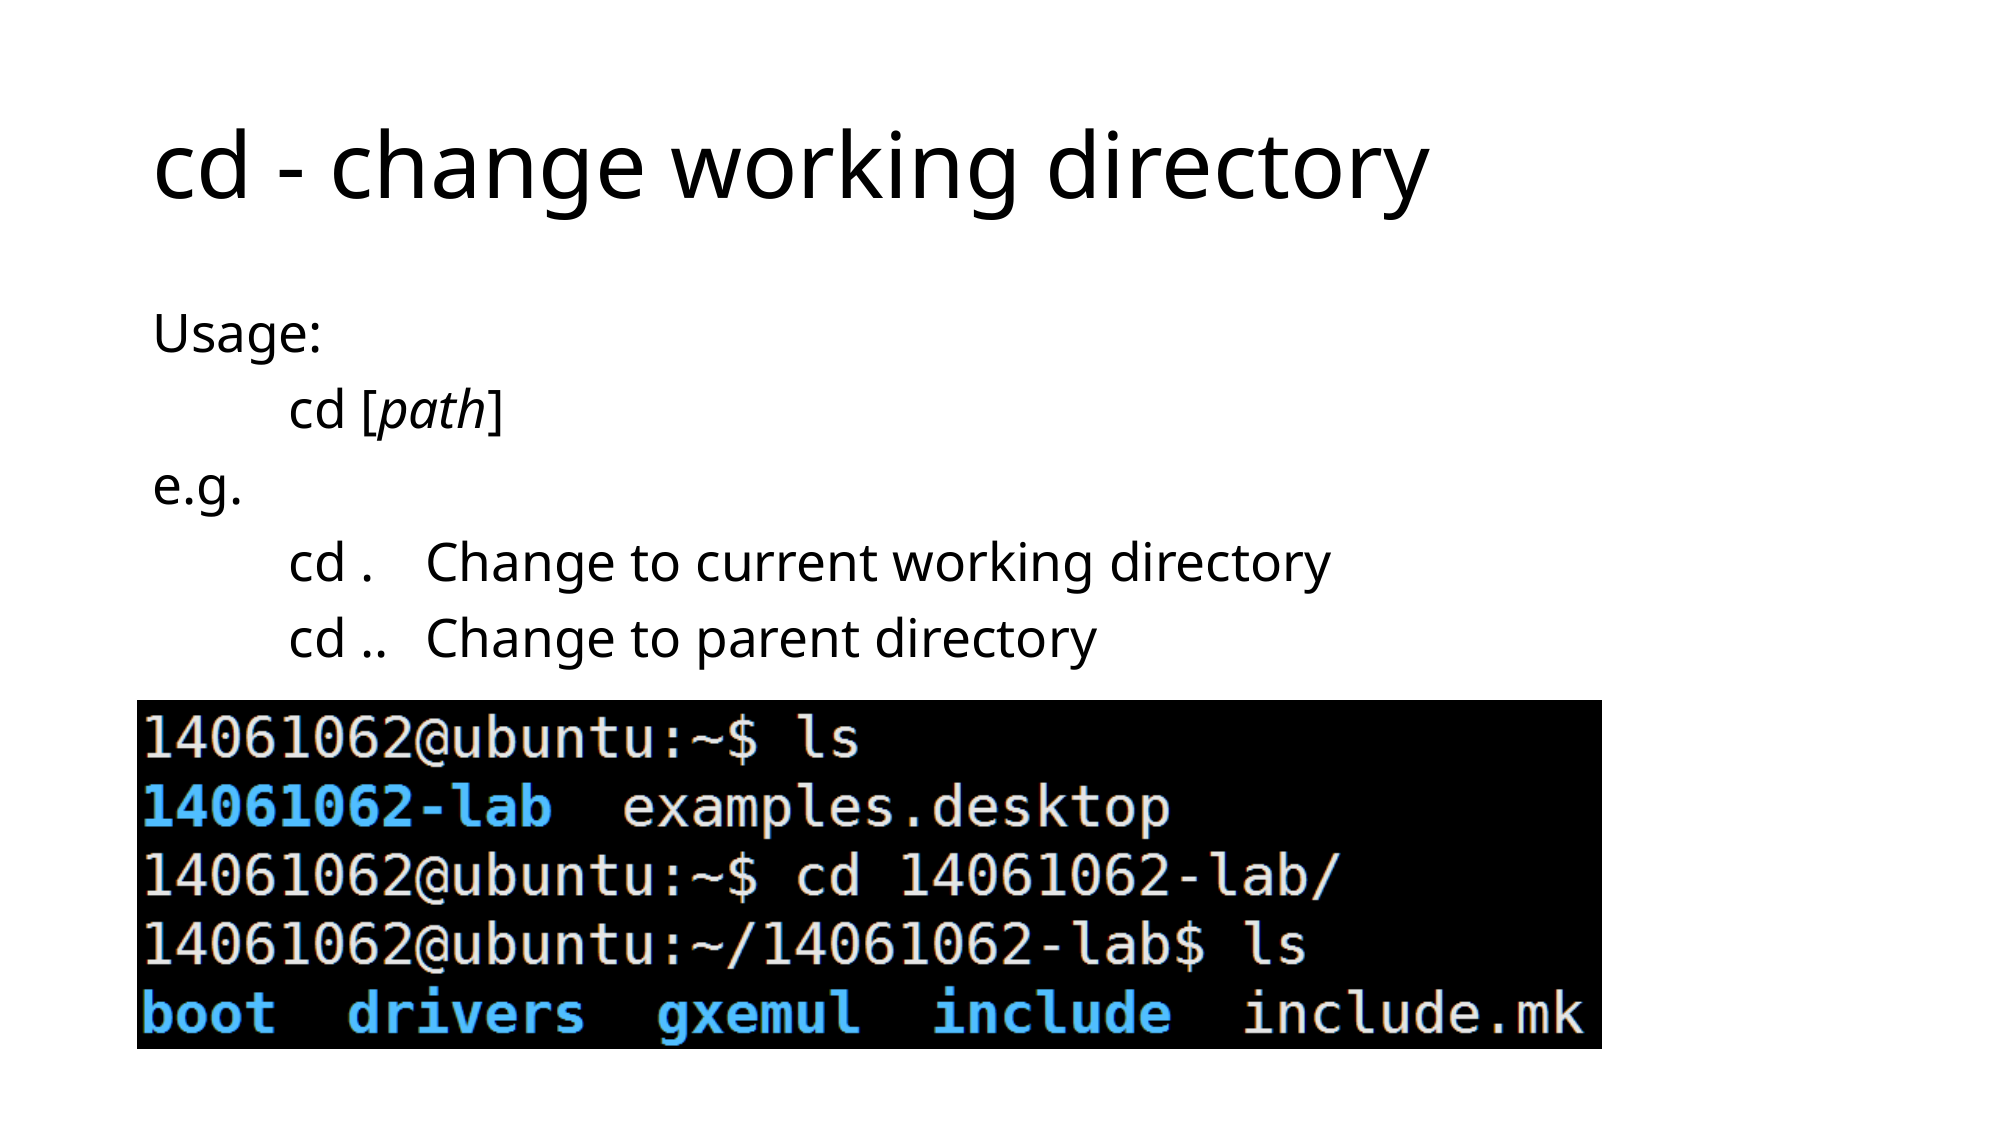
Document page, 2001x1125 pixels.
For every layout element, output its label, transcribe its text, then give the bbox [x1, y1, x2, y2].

picture [137, 700, 1602, 1049]
title cd - change working directory [137, 59, 1863, 278]
list Usage: cd [path] e.g. cd . Change to current working directory cd .. Change to parent directory [137, 299, 1863, 678]
